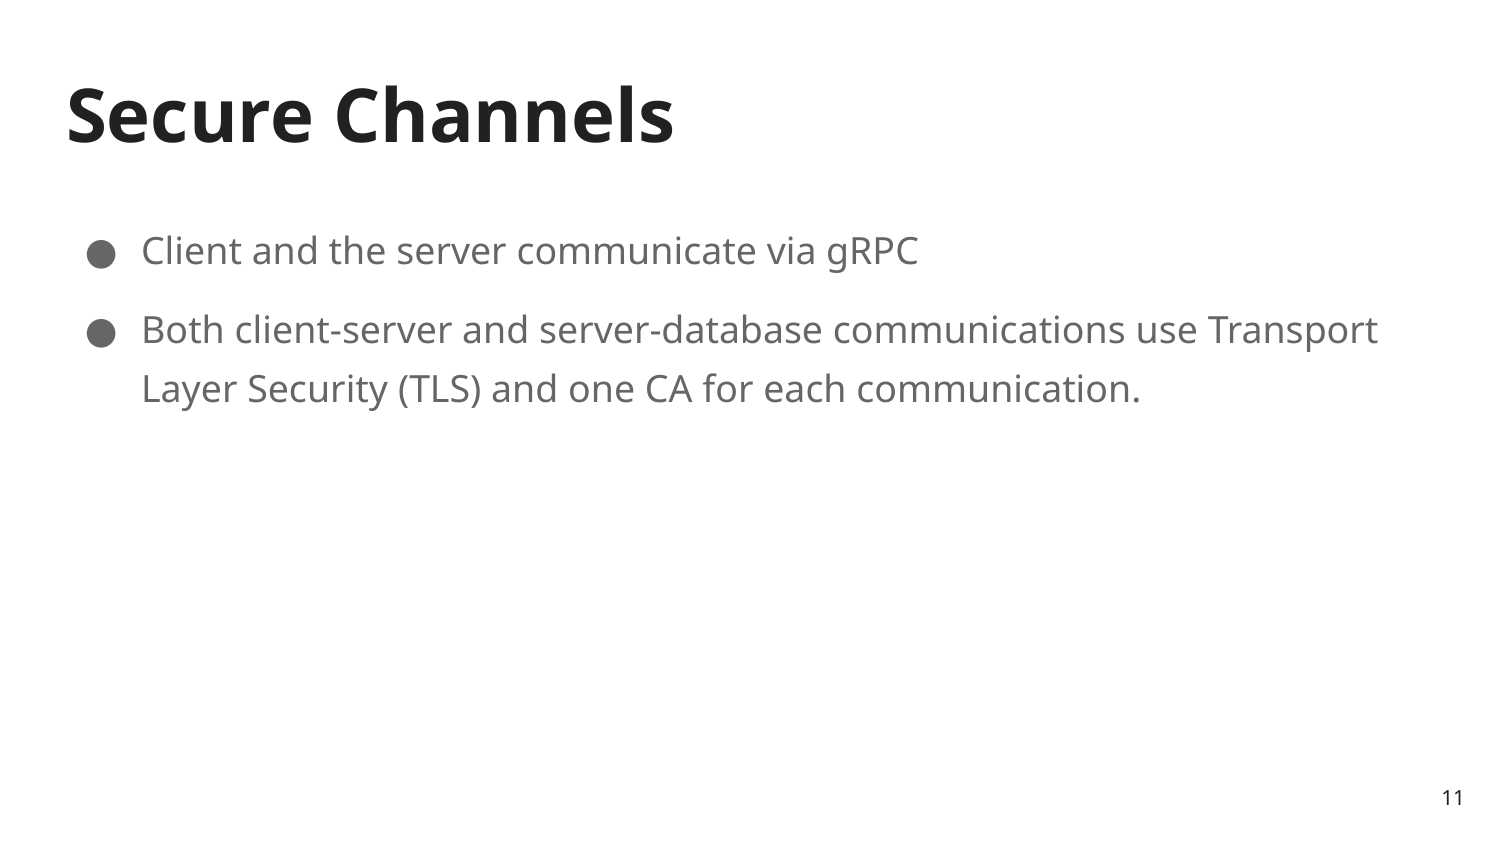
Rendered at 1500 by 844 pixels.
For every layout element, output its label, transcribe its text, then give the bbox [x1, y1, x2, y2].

slide_number ‹#› [1389, 764, 1480, 830]
list Client and the server communicate via gRPC Both client-server and server-database communications use Transport Layer Security (TLS) and one CA for each communication. [51, 201, 1449, 750]
title Secure Channels [51, 48, 1449, 180]
